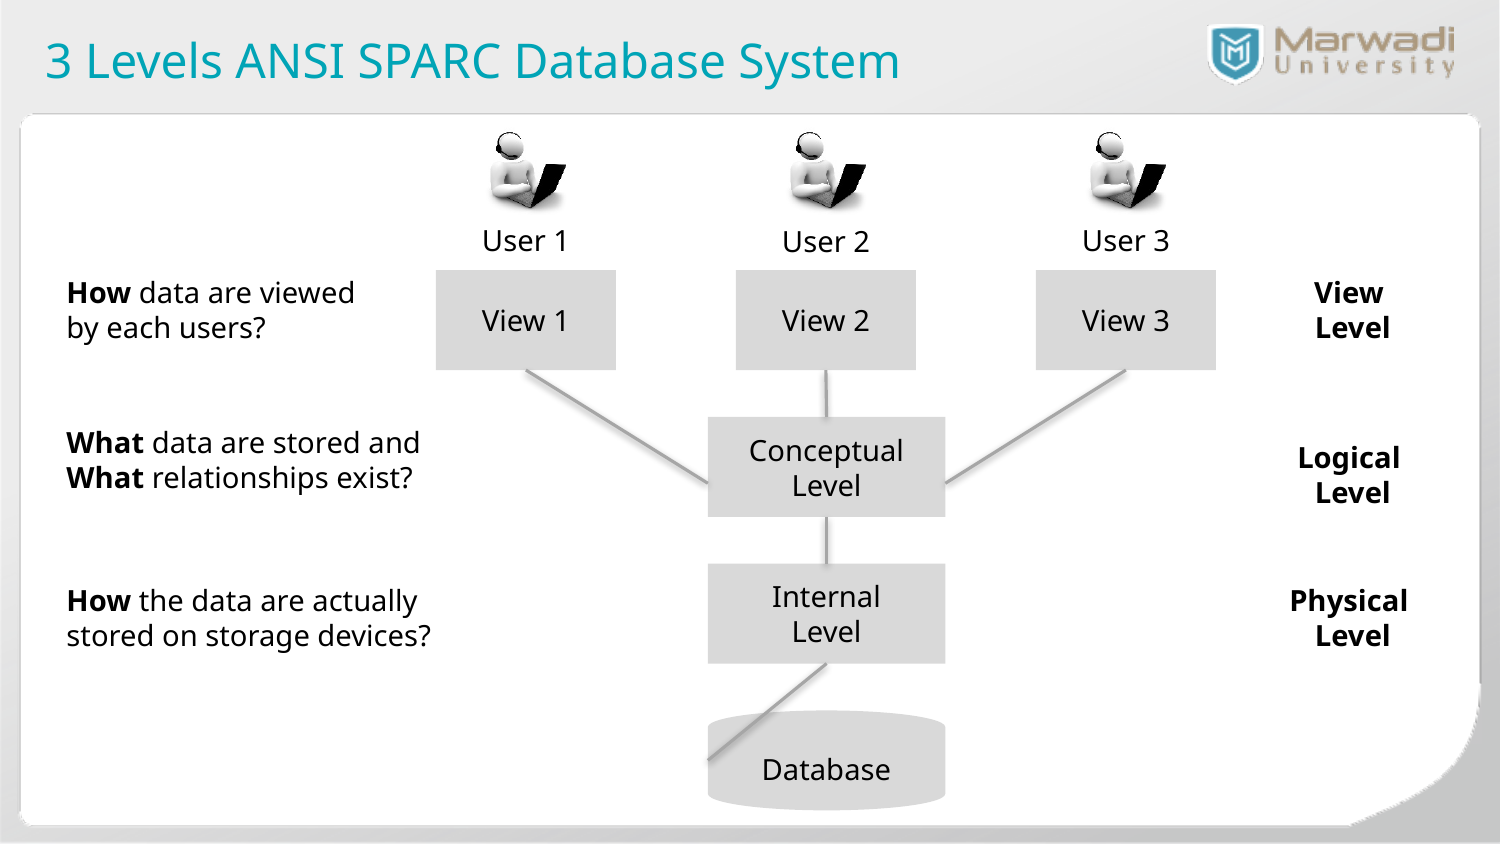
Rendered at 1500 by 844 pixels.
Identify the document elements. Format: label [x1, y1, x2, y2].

text_box [945, 369, 1127, 484]
picture [0, 0, 1500, 844]
text_box [525, 369, 709, 484]
